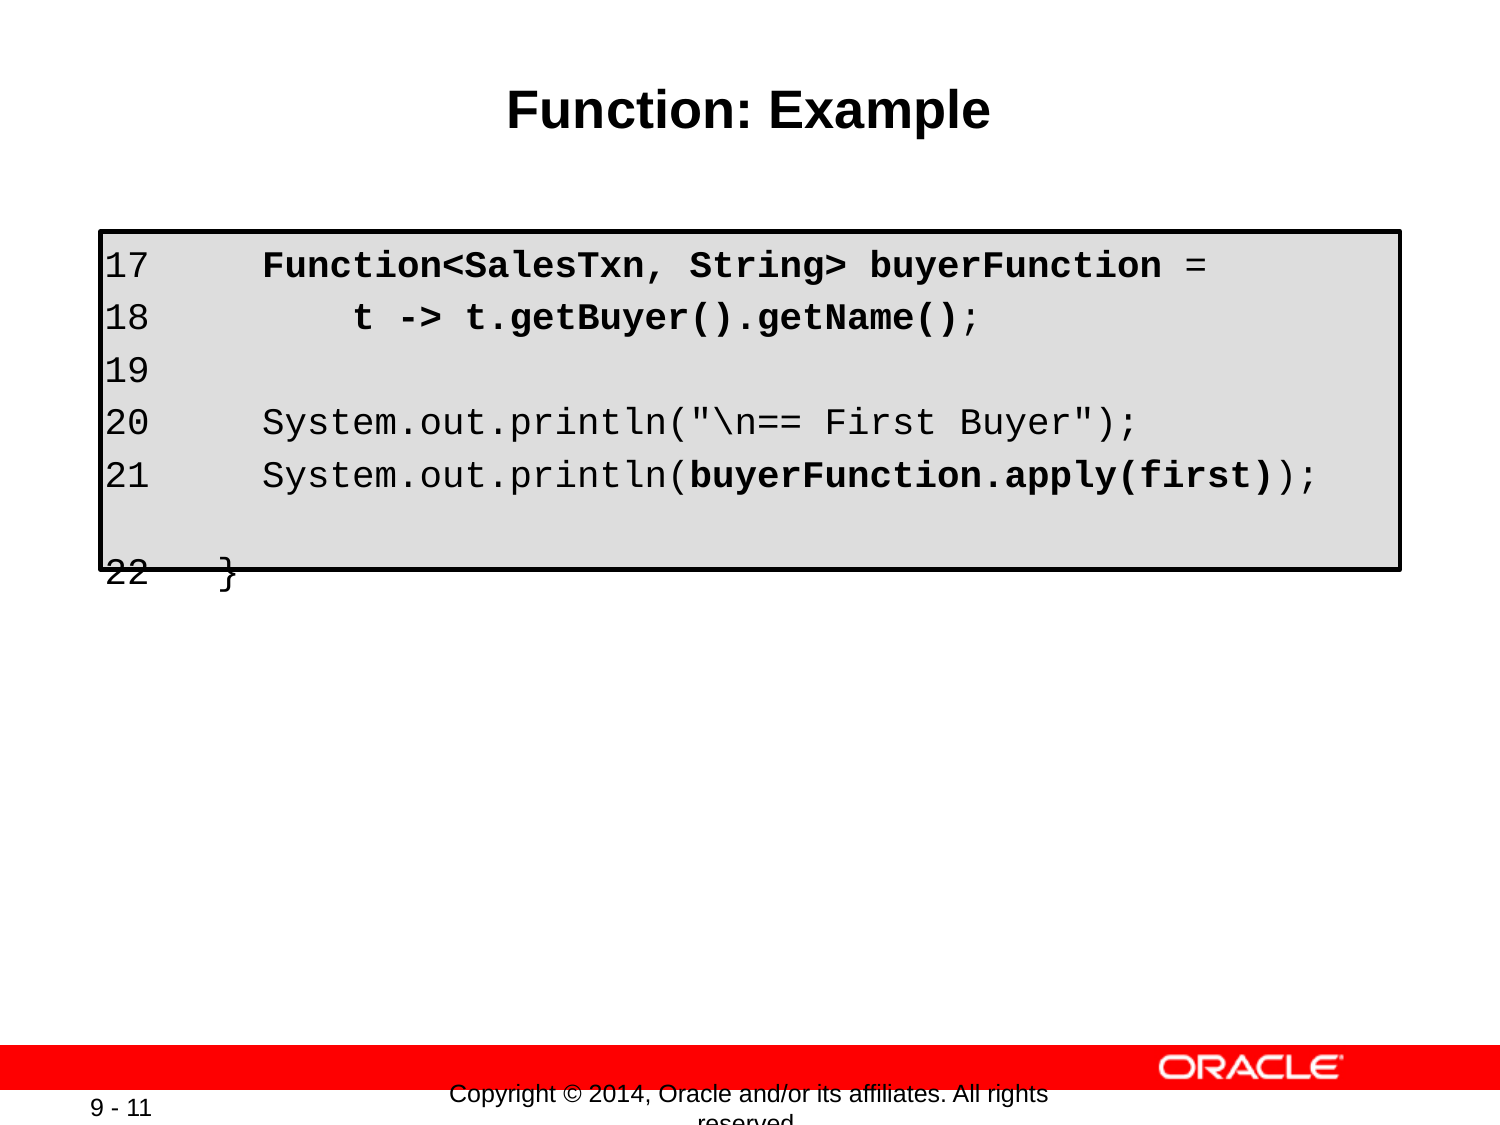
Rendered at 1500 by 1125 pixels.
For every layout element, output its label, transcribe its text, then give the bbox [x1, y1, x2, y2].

title Function: Example [99, 72, 1399, 216]
list 17 Function<SalesTxn, String> buyerFunction = 18 t -> t.getBuyer().getName(); 19 20 System.out.println("\n== First Buyer"); 21 System.out.println(buyerFunction.apply(first)); 22 } [99, 237, 1399, 560]
picture [0, 1045, 1500, 1090]
text_box [100, 231, 1400, 570]
